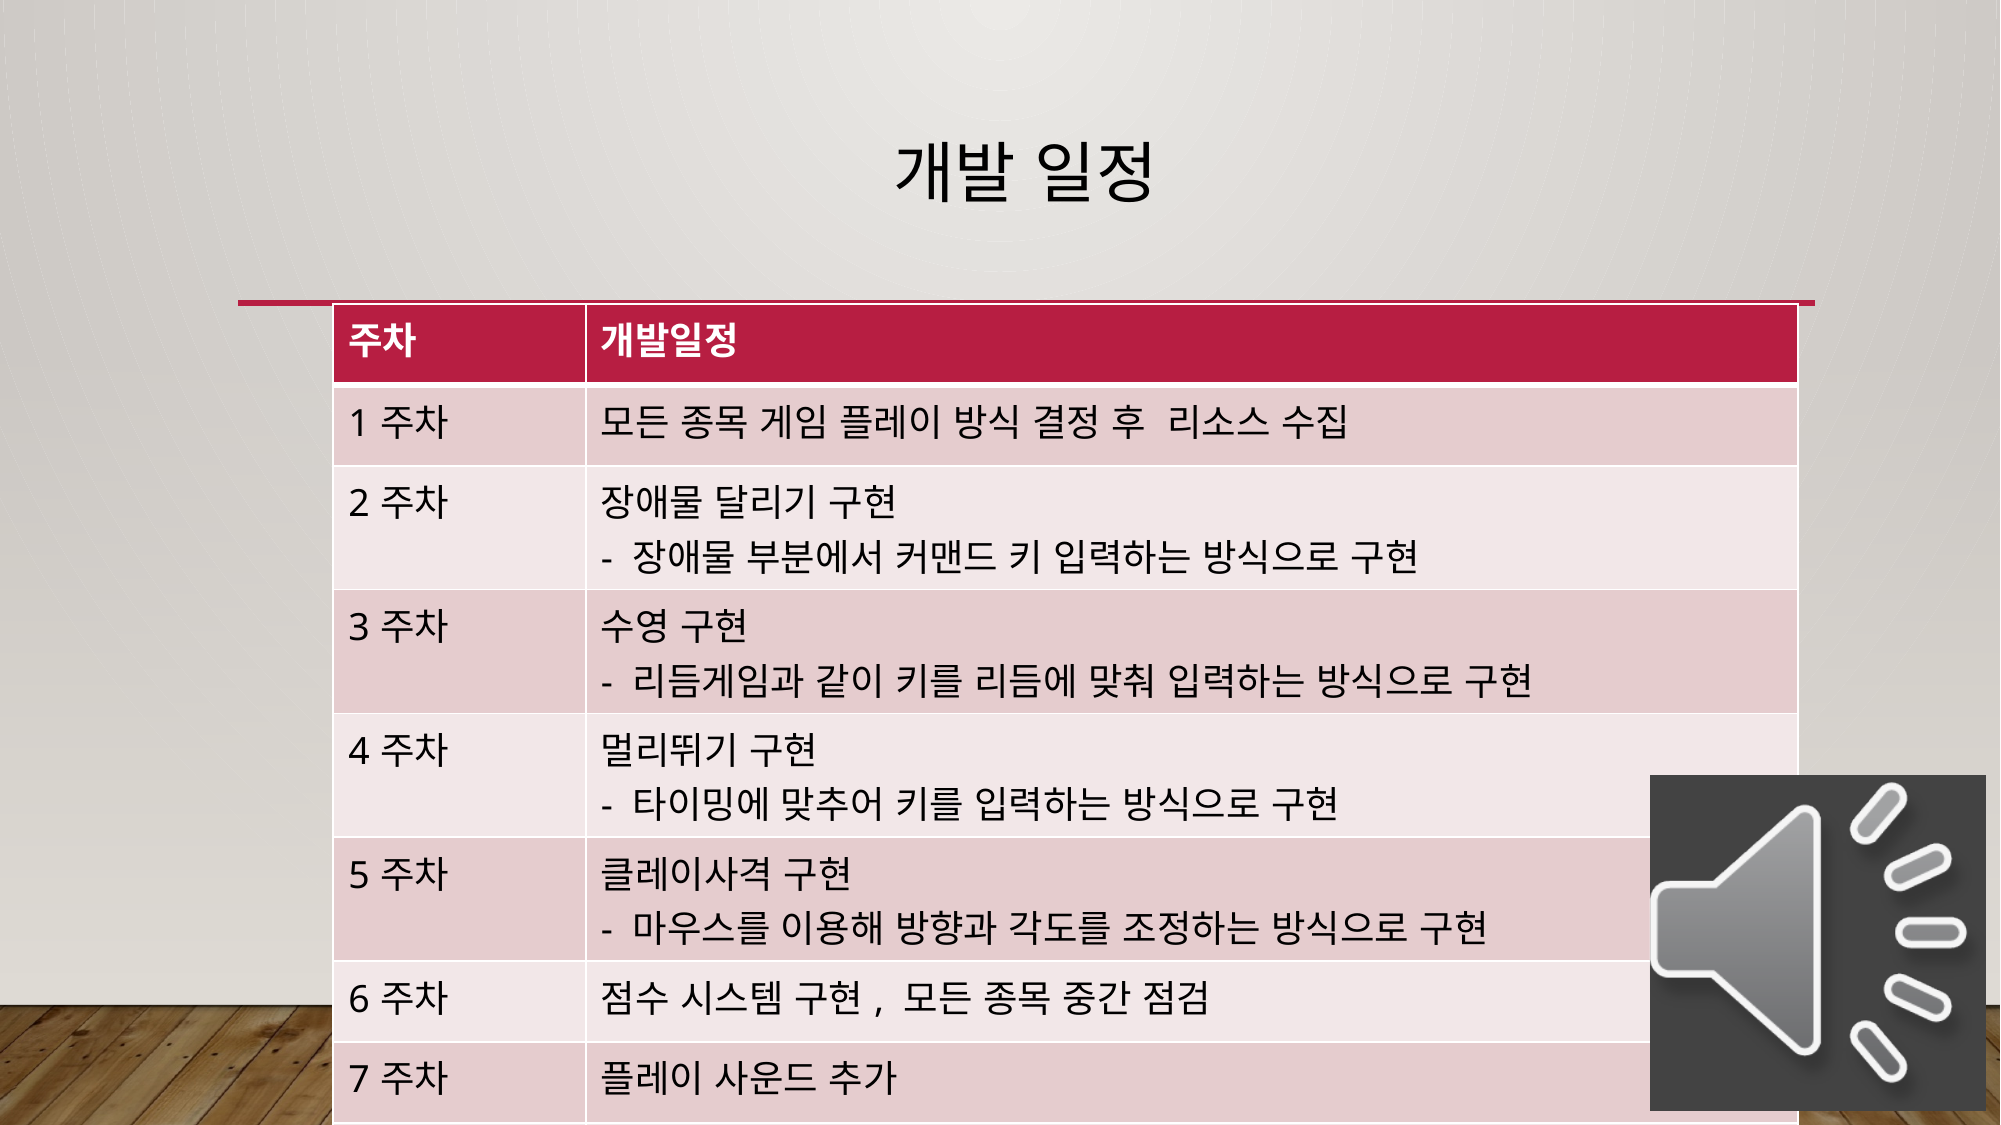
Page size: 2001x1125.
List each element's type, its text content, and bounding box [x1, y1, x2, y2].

table_cell 수영 구현 - 리듬게임과 같이 키를 리듬에 맞춰 입력하는 방식으로 구현 [587, 590, 1797, 713]
table_cell 멀리뛰기 구현 - 타이밍에 맞추어 키를 입력하는 방식으로 구현 [587, 714, 1797, 836]
table_header 주차 [334, 305, 585, 382]
title 개발 일정 [238, 131, 1814, 305]
table_cell 1주차 [334, 388, 585, 465]
picture [1648, 773, 2000, 1125]
table_cell 2주차 [334, 467, 585, 589]
table_cell 3주차 [334, 590, 585, 713]
table_cell 플레이 사운드 추가 [587, 1043, 1797, 1122]
table_cell 점수 시스템 구현, 모든 종목 중간 점검 [587, 962, 1648, 1041]
table_cell 클레이사격 구현 - 마우스를 이용해 방향과 각도를 조정하는 방식으로 구현 [587, 838, 1648, 960]
table_cell 4주차 [334, 714, 585, 836]
picture [0, 1005, 332, 1125]
table_header 개발일정 [587, 305, 1797, 382]
table_cell 7주차 [334, 1043, 585, 1122]
table_cell 모든 종목 게임 플레이 방식 결정 후 리소스 수집 [587, 388, 1797, 465]
table_cell 6주차 [334, 962, 585, 1041]
table_cell 장애물 달리기 구현 - 장애물 부분에서 커맨드 키 입력하는 방식으로 구현 [587, 467, 1797, 589]
table_cell 5주차 [334, 838, 585, 960]
